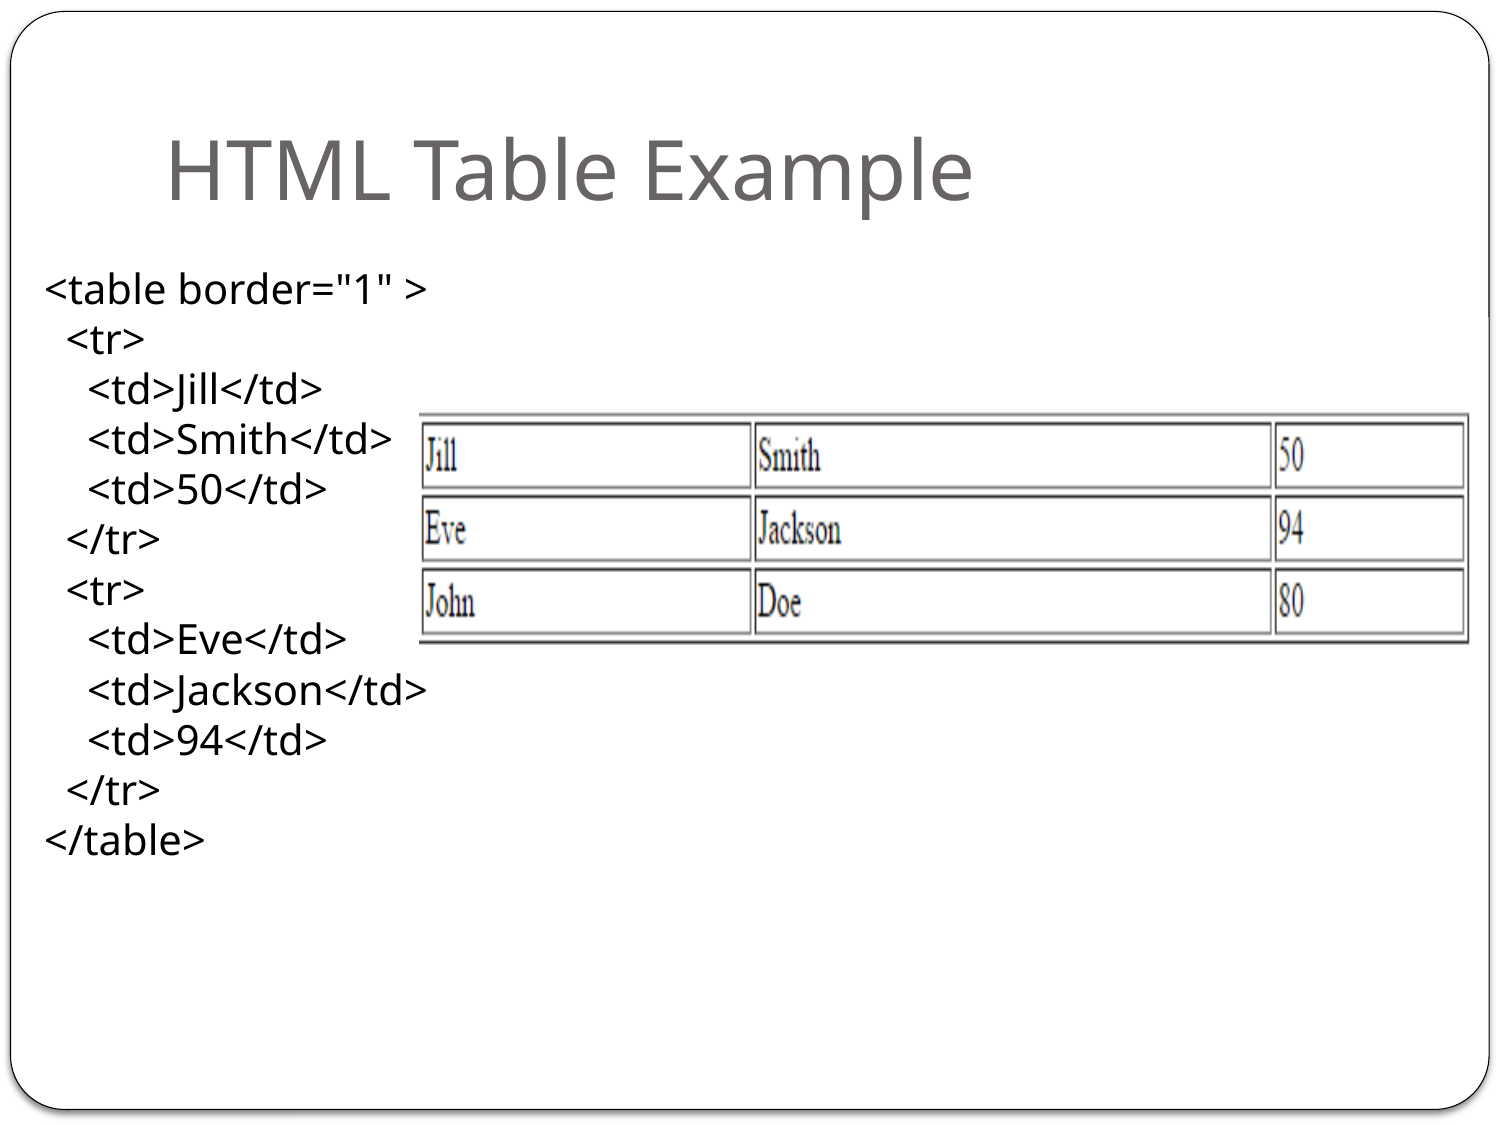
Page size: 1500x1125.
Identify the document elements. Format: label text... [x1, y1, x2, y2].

list <table border="1" > <tr> <td>Jill</td> <td>Smith</td> <td>50</td> </tr> <tr> <td>Eve</td> <td>Jackson</td> <td>94</td> </tr> </table> [29, 255, 701, 1006]
picture [418, 408, 1471, 658]
title HTML Table Example [150, 45, 1425, 233]
